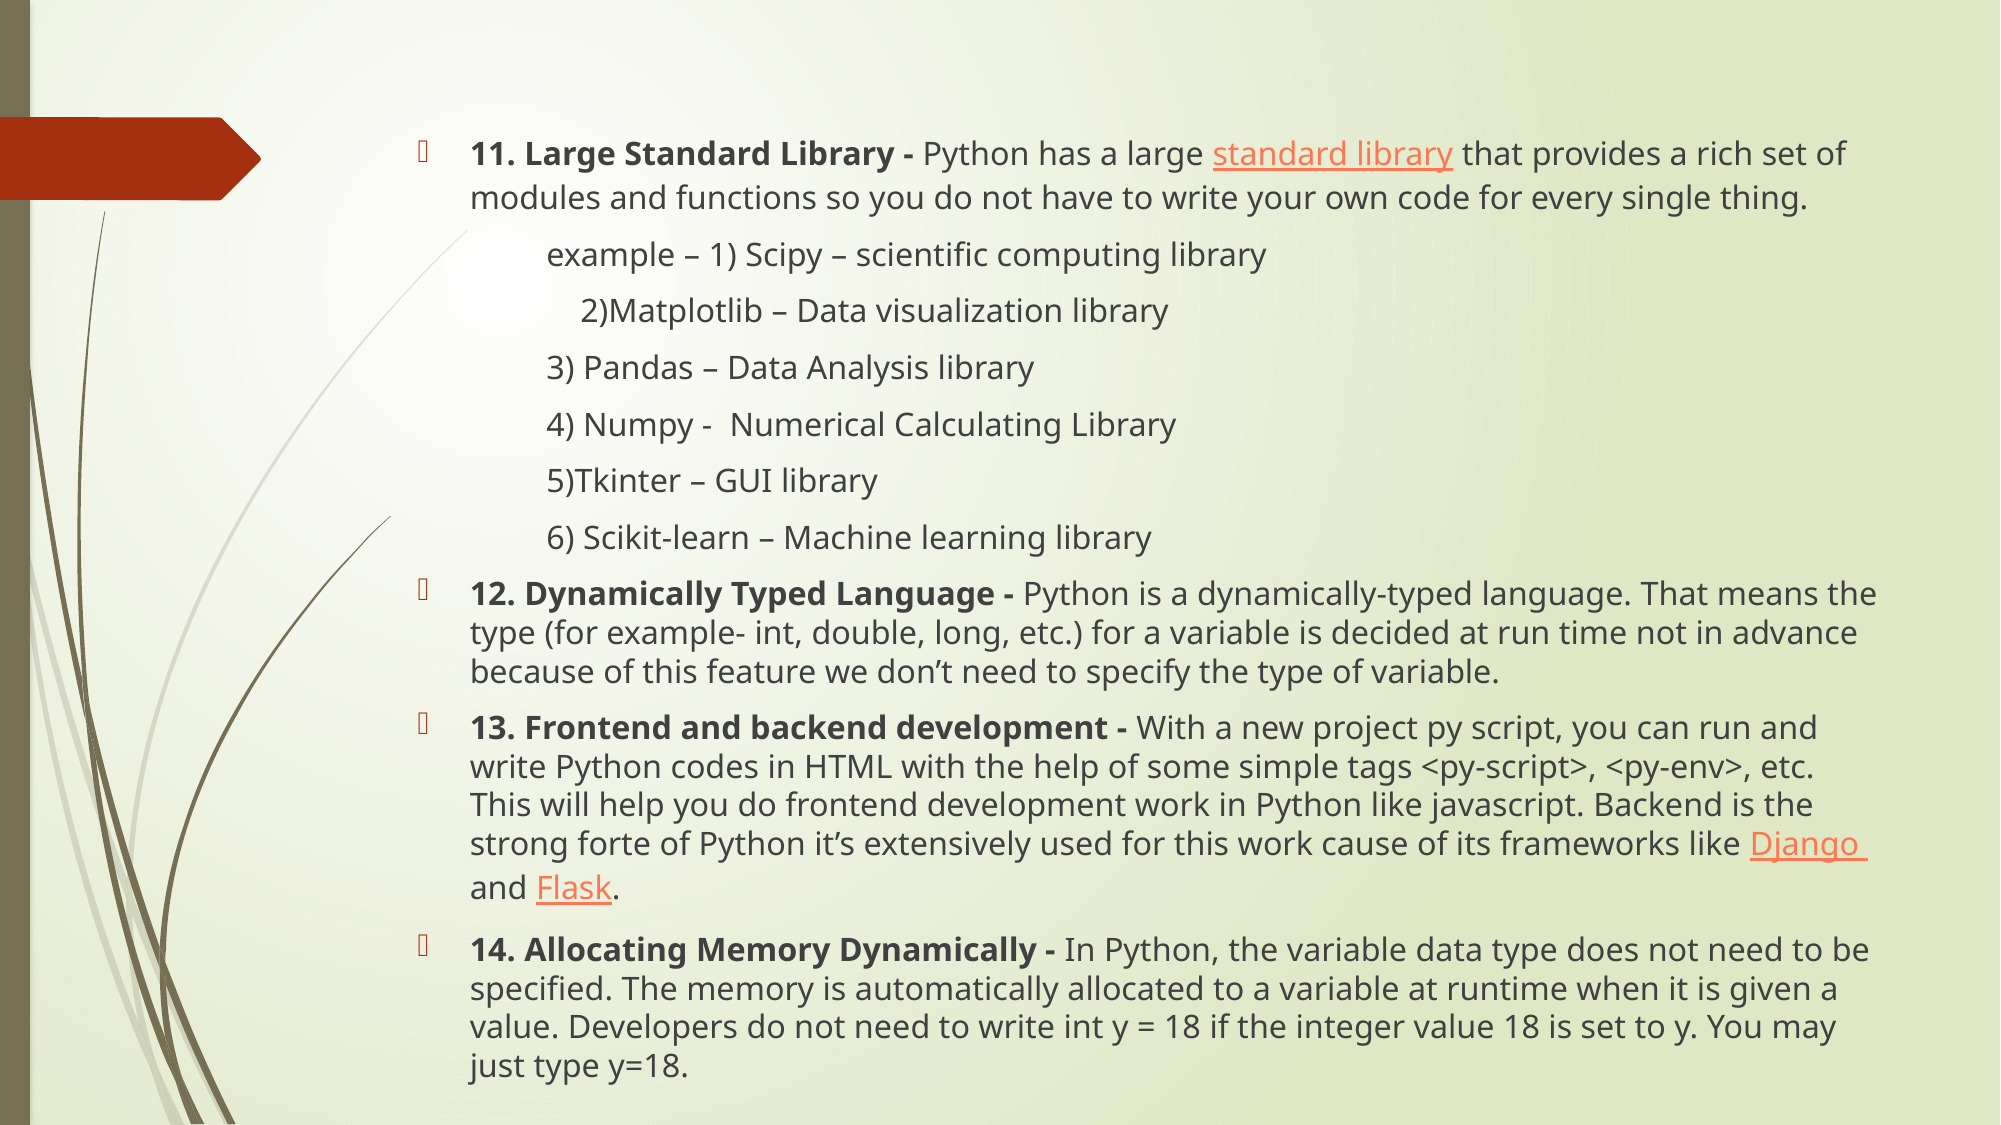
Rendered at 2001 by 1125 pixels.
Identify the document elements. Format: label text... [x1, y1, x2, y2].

list 11. Large Standard Library - Python has a large standard library that provides a rich set of modules and functions so you do not have to write your own code for every single thing. example – 1) Scipy – scientific computing library 2)Matplotlib – Data visualization library 3) Pandas – Data Analysis library 4) Numpy - Numerical Calculating Library 5)Tkinter – GUI library 6) Scikit-learn – Machine learning library 12. Dynamically Typed Language - Python is a dynamically-typed language. That means the type (for example- int, double, long, etc.) for a variable is decided at run time not in advance because of this feature we don’t need to specify the type of variable. 13. Frontend and backend development - With a new project py script, you can run and write Python codes in HTML with the help of some simple tags <py-script>, <py-env>, etc. This will help you do frontend development work in Python like javascript. Backend is the strong forte of Python it’s extensively used for this work cause of its frameworks like Django and Flask. 14. Allocating Memory Dynamically - In Python, the variable data type does not need to be specified. The memory is automatically allocated to a variable at runtime when it is given a value. Developers do not need to write int y = 18 if the integer value 18 is set to y. You may just type y=18. [402, 125, 1899, 1100]
